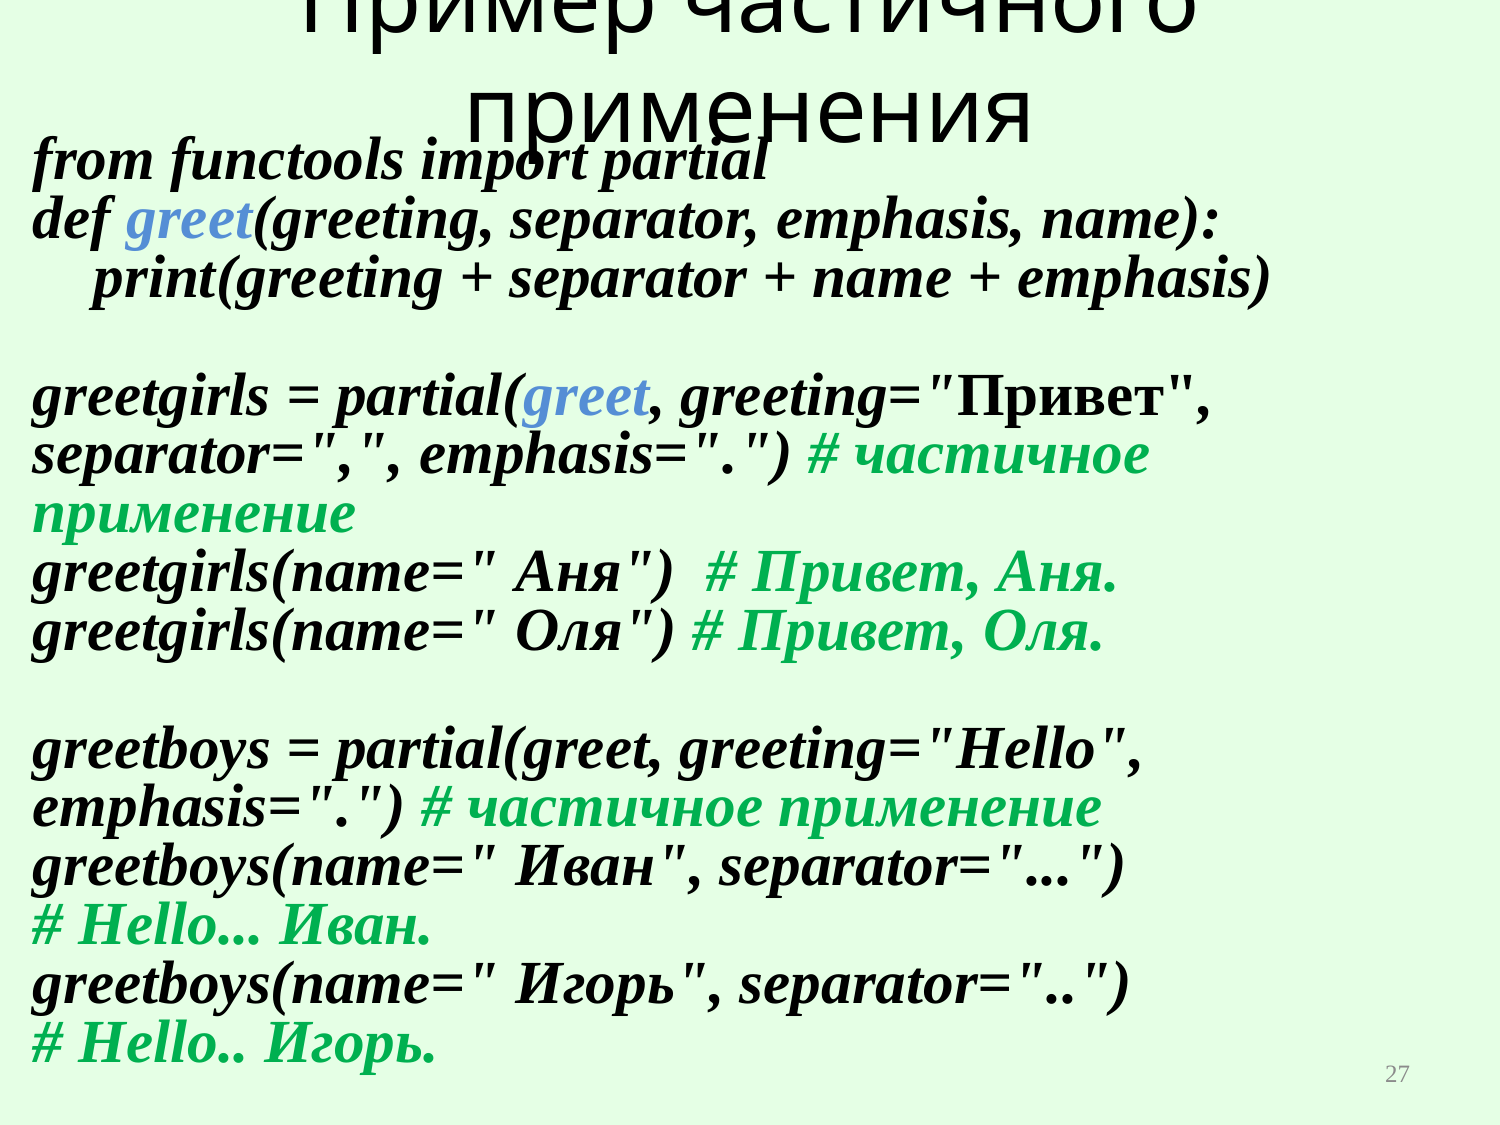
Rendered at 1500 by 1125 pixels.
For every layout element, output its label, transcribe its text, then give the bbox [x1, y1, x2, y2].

title Пример частичного применения [17, 0, 1483, 102]
slide_number 27 [1074, 1042, 1425, 1103]
list from functools import partial def greet(greeting, separator, emphasis, name): print(greeting + separator + name + emphasis) greetgirls = partial(greet, greeting="Привет", separator=",", emphasis=".") # частичное применение greetgirls(name=" Аня") # Привет, Аня. greetgirls(name=" Оля") # Привет, Оля. greetboys = partial(greet, greeting="Hello", emphasis=".") # частичное применение greetboys(name=" Иван", separator="...") # Hello... Иван. greetboys(name=" Игорь", separator="..") # Hello.. Игорь. [17, 125, 1483, 1083]
